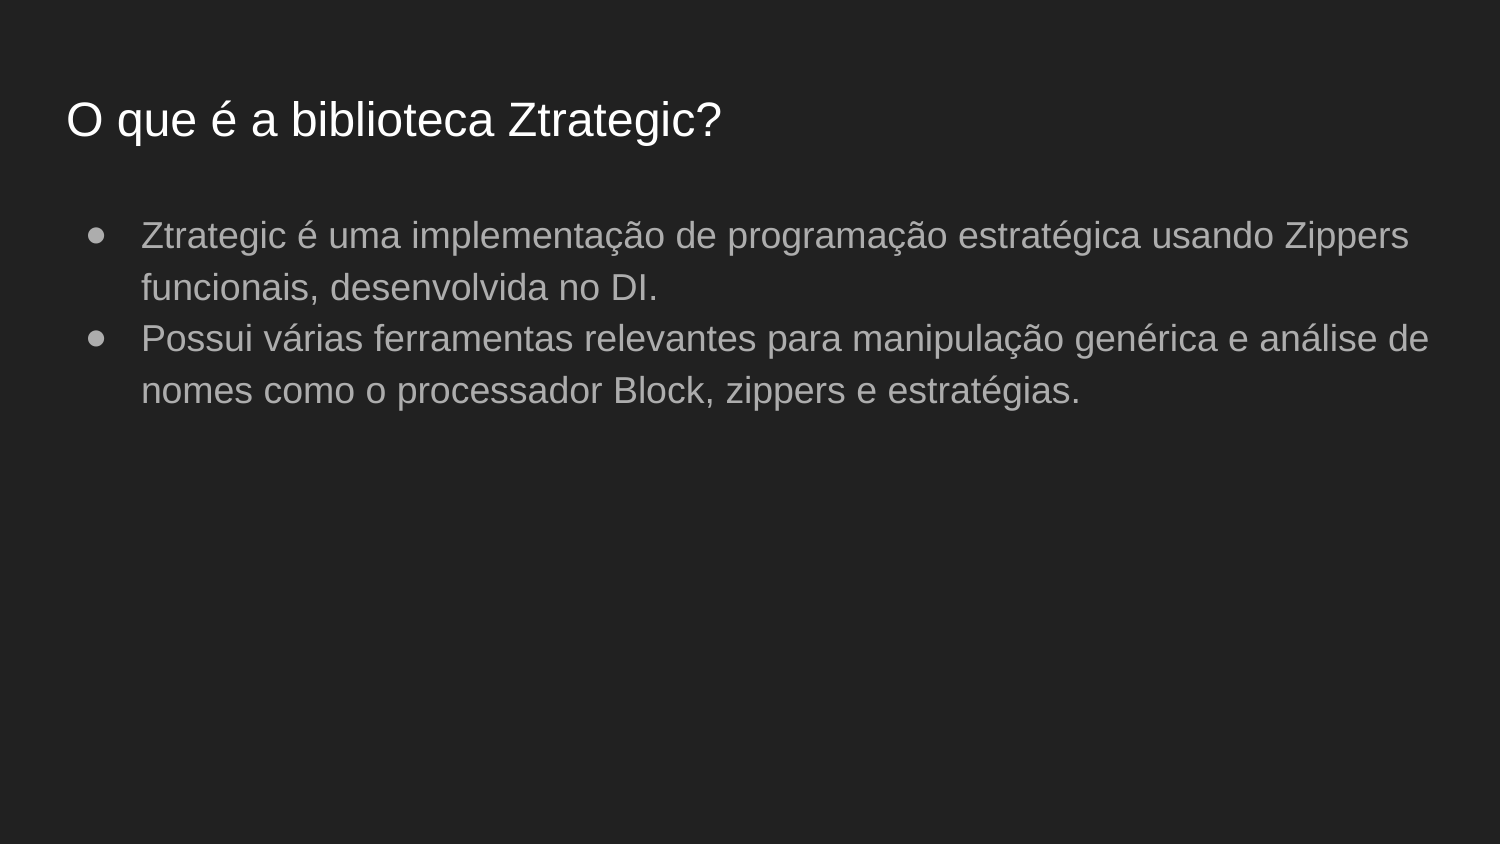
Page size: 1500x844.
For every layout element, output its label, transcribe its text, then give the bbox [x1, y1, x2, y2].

title O que é a biblioteca Ztrategic? [51, 72, 1449, 167]
list Ztrategic é uma implementação de programação estratégica usando Zippers funcionais, desenvolvida no DI. Possui várias ferramentas relevantes para manipulação genérica e análise de nomes como o processador Block, zippers e estratégias. [51, 189, 1449, 750]
